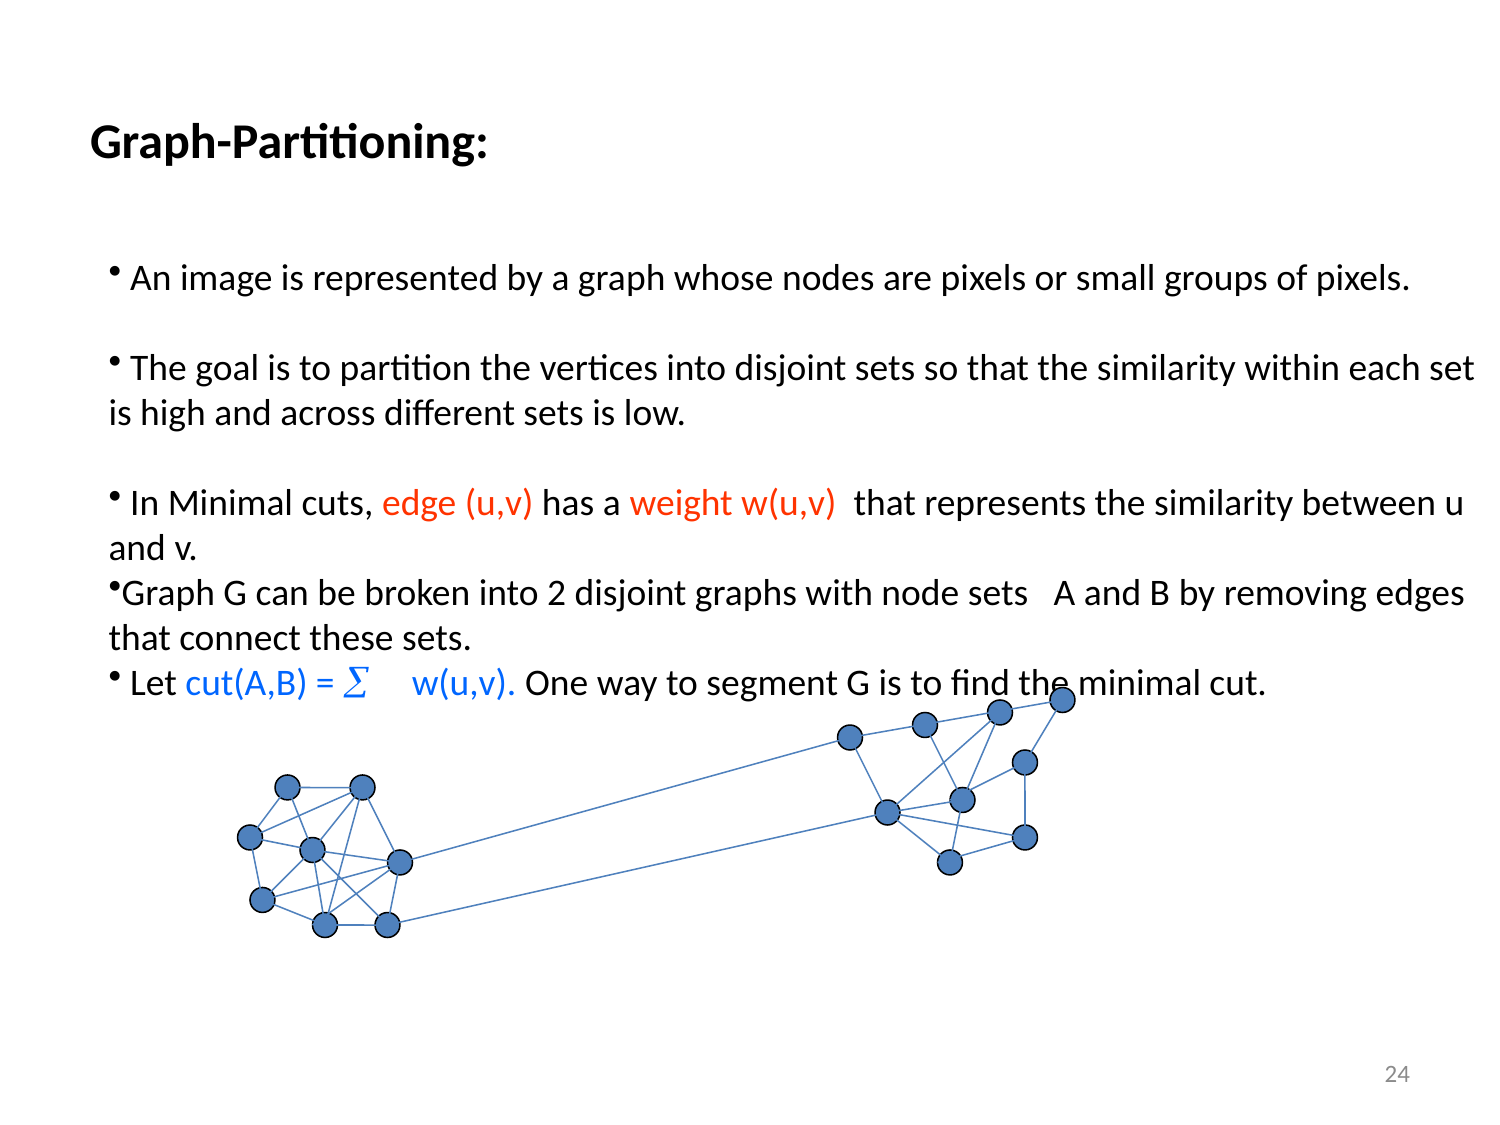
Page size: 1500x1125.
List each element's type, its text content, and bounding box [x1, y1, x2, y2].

text_box [249, 887, 275, 913]
text_box [375, 912, 400, 938]
text_box [275, 774, 300, 800]
text_box [312, 912, 338, 938]
text_box [1012, 825, 1038, 850]
text_box An image is represented by a graph whose nodes are pixels or small groups of pixels. The goal is to partition the vertices into disjoint sets so that the similarity within each set is high and across different sets is low. In Minimal cuts, edge (u,v) has a weight w(u,v) that represents the similarity between u and v. Graph G can be broken into 2 disjoint graphs with node sets A and B by removing edges that connect these sets. Let cut(A,B) =  w(u,v). One way to segment G is to find the minimal cut. [93, 246, 1500, 756]
text_box [237, 825, 263, 850]
text_box [1012, 750, 1038, 775]
text_box [937, 849, 963, 875]
slide_number 24 [1074, 1042, 1425, 1103]
text_box [950, 787, 976, 813]
text_box [875, 800, 901, 826]
text_box [912, 712, 938, 738]
text_box [387, 849, 413, 875]
text_box [350, 774, 376, 800]
text_box [300, 837, 325, 863]
text_box [1050, 687, 1075, 713]
text_box [837, 725, 863, 751]
title Graph-Partitioning: [75, 45, 1425, 233]
text_box [987, 699, 1013, 725]
